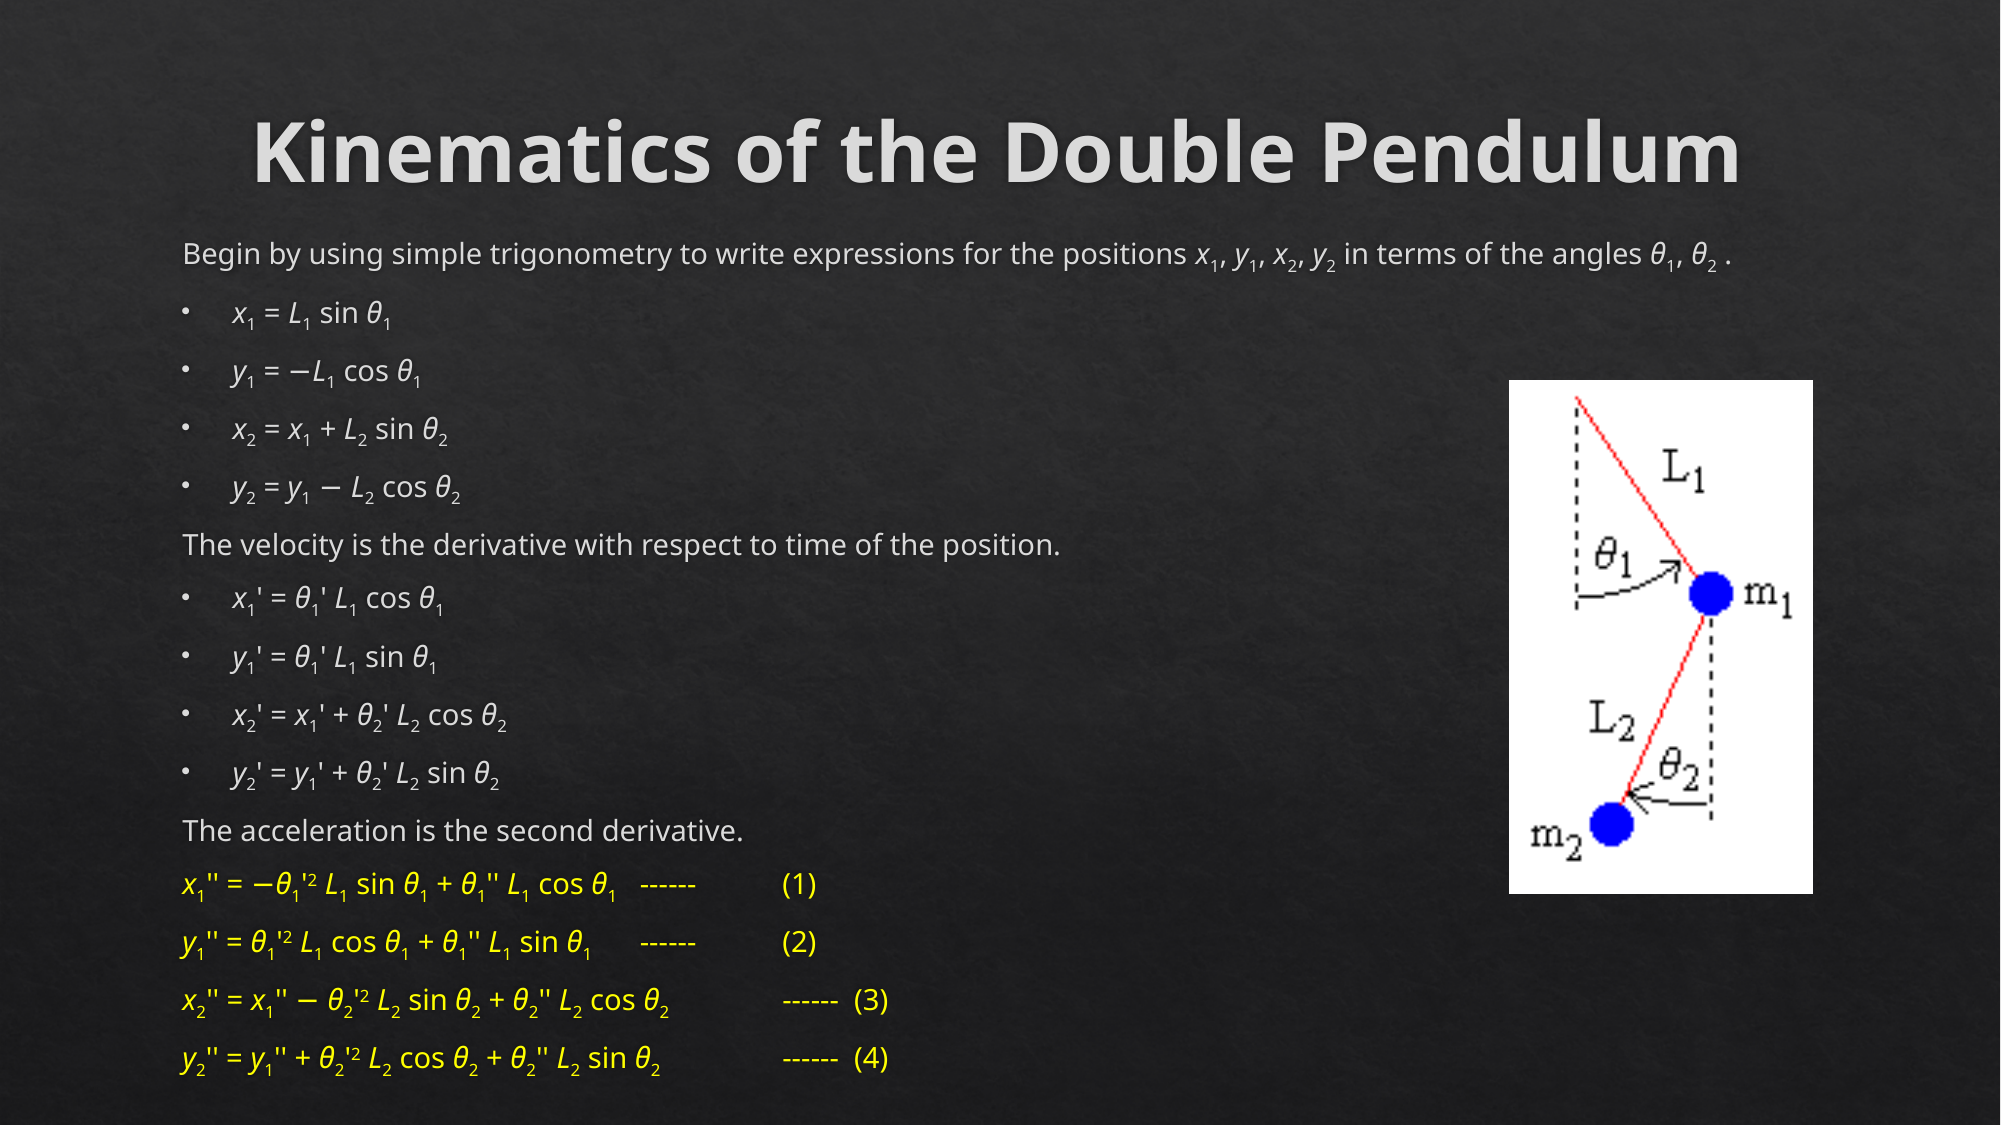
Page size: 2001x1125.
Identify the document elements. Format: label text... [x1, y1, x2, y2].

picture [1509, 380, 1814, 894]
title Kinematics of the Double Pendulum [148, 69, 1847, 229]
list Begin by using simple trigonometry to write expressions for the positions x1, y1, x2, y2 in terms of the angles θ1, θ2 . x1 = L1 sin θ1 y1 = −L1 cos θ1 x2 = x1 + L2 sin θ2 y2 = y1 − L2 cos θ2 The velocity is the derivative with respect to time of the position. x1' = θ1' L1 cos θ1 y1' = θ1' L1 sin θ1 x2' = x1' + θ2' L2 cos θ2 y2' = y1' + θ2' L2 sin θ2 The acceleration is the second derivative. x1'' = −θ1'2 L1 sin θ1 + θ1'' L1 cos θ1 ------ (1) y1'' = θ1'2 L1 cos θ1 + θ1'' L1 sin θ1 ------ (2) x2'' = x1'' − θ2'2 L2 sin θ2 + θ2'' L2 cos θ2 ------ (3) y2'' = y1'' + θ2'2 L2 cos θ2 + θ2'' L2 sin θ2 ------ (4) [161, 228, 1860, 1095]
